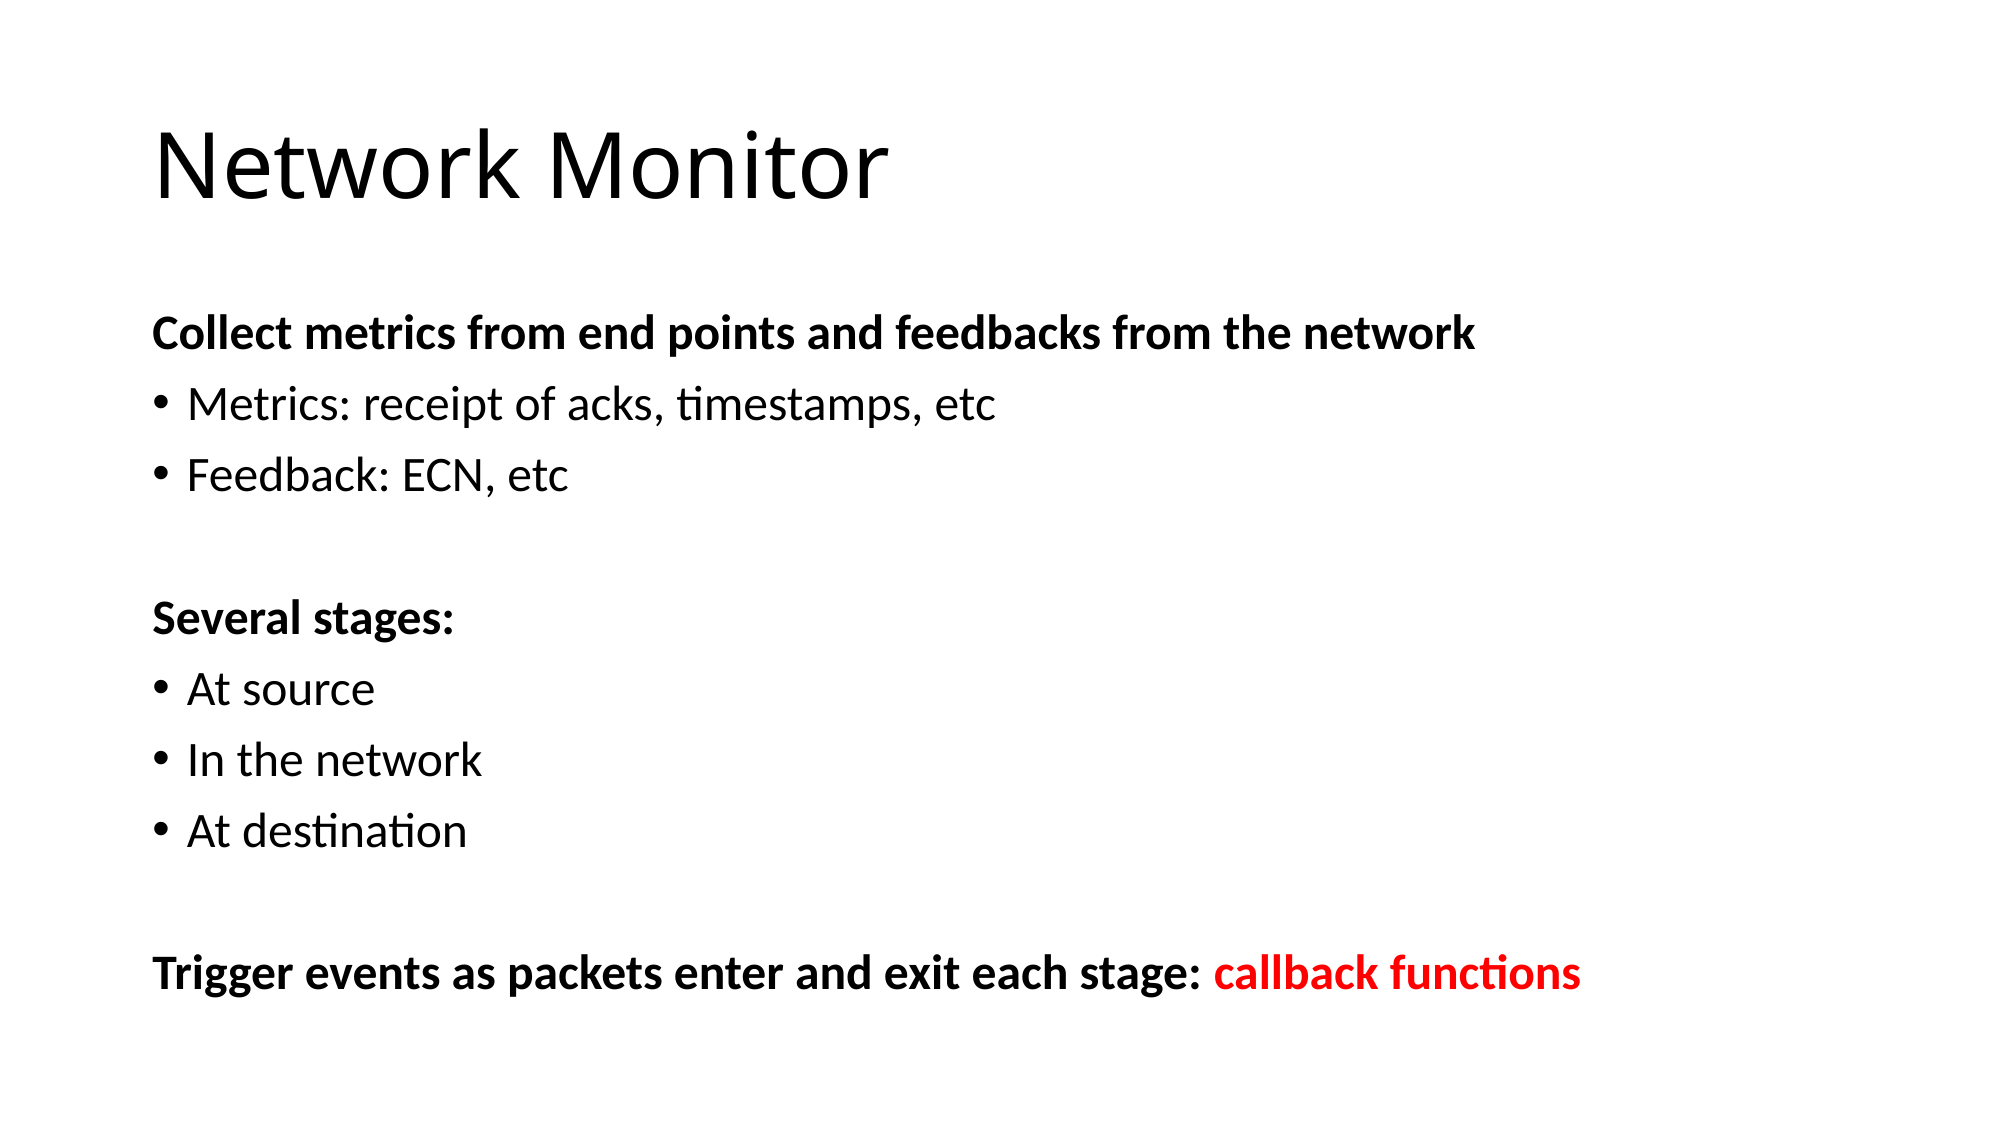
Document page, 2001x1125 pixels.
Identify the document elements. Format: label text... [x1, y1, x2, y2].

list Collect metrics from end points and feedbacks from the network ﻿Metrics: receipt of acks, timestamps, etc Feedback: ECN, etc Several stages: At source In the network At destination Trigger events as packets enter and exit each stage: callback functions [137, 299, 1863, 1014]
title Network Monitor [137, 59, 1863, 278]
